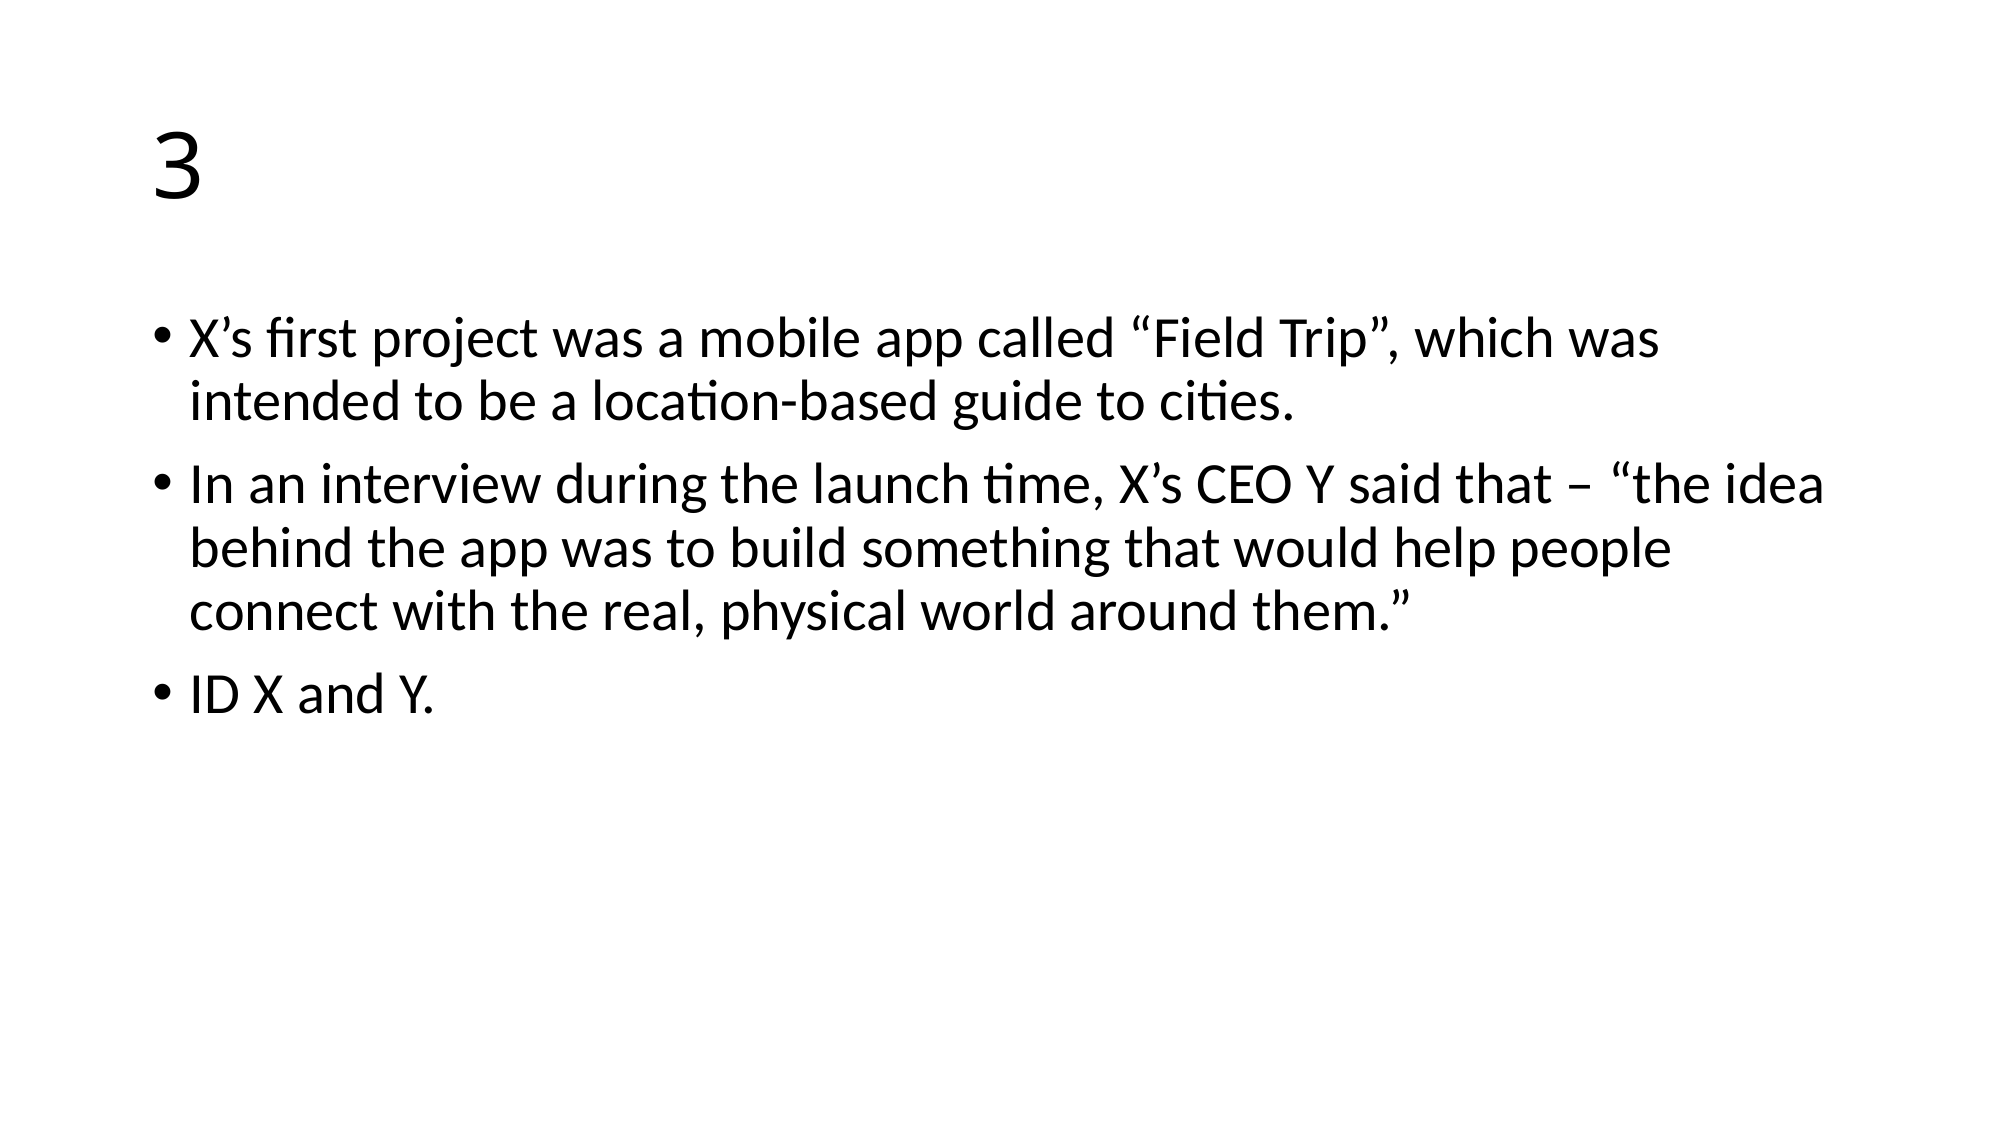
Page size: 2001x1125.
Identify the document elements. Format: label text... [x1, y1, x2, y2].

title 3 [137, 59, 1863, 278]
list X’s first project was a mobile app called “Field Trip”, which was intended to be a location-based guide to cities. In an interview during the launch time, X’s CEO Y said that – “the idea behind the app was to build something that would help people connect with the real, physical world around them.” ID X and Y. [137, 299, 1863, 1014]
